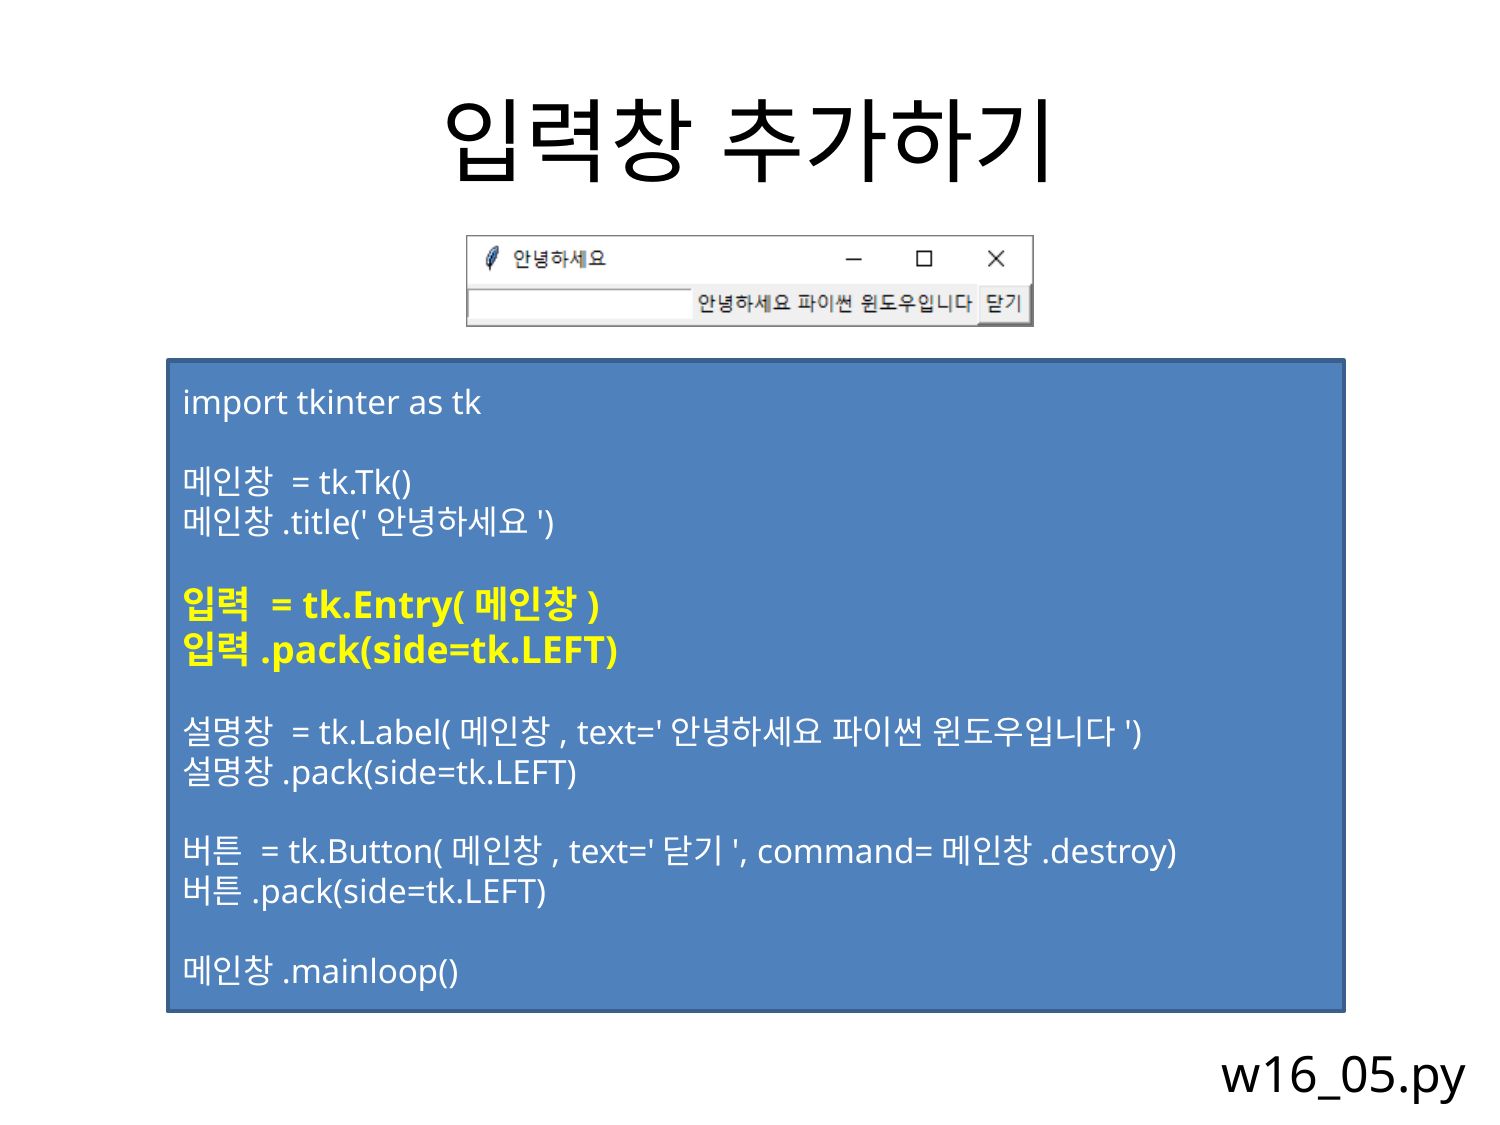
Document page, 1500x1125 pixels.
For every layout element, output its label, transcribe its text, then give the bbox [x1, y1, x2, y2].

title 입력창 추가하기 [75, 45, 1425, 233]
text_box import tkinter as tk 메인창 = tk.Tk() 메인창.title('안녕하세요') 입력 = tk.Entry(메인창) 입력.pack(side=tk.LEFT) 설명창 = tk.Label(메인창, text='안녕하세요 파이썬 윈도우입니다') 설명창.pack(side=tk.LEFT) 버튼 = tk.Button(메인창, text='닫기', command=메인창.destroy) 버튼.pack(side=tk.LEFT) 메인창.mainloop() [166, 358, 1346, 1013]
text_box w16_05.py [1207, 1034, 1481, 1110]
picture [466, 235, 1034, 327]
